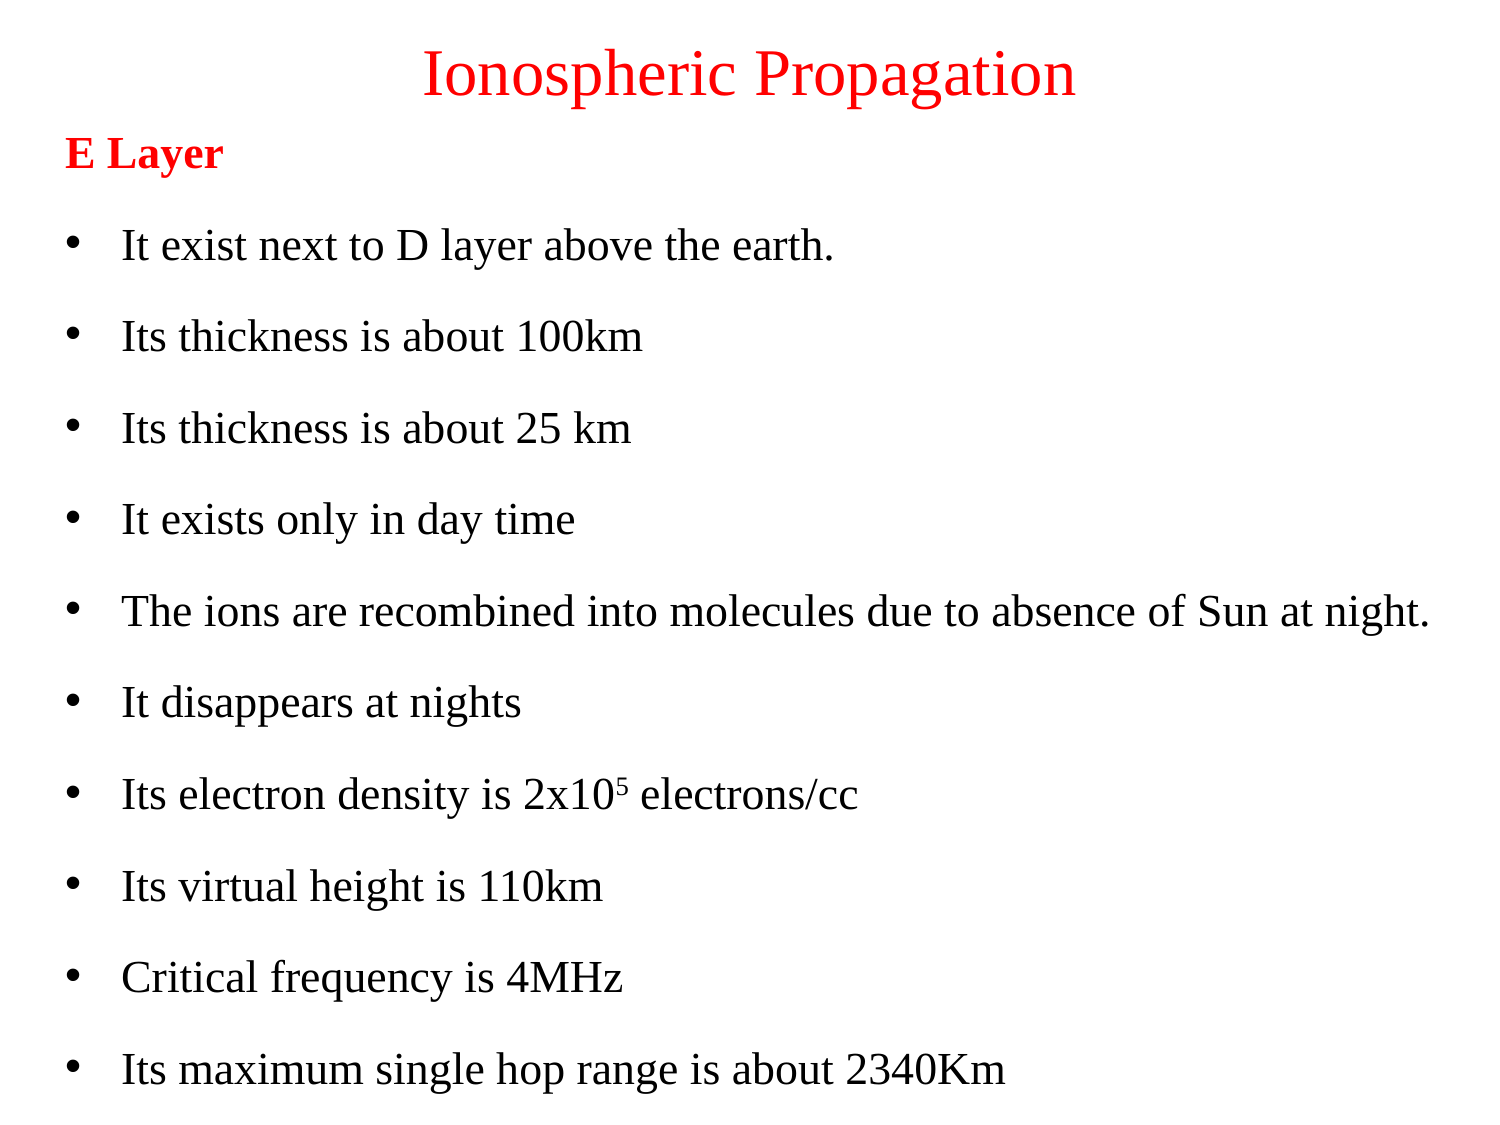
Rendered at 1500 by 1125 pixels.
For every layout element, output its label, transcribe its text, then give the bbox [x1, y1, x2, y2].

title Ionospheric Propagation [75, 0, 1425, 163]
list E Layer It exist next to D layer above the earth. Its thickness is about 100km Its thickness is about 25 km It exists only in day time The ions are recombined into molecules due to absence of Sun at night. It disappears at nights Its electron density is 2x105 electrons/cc Its virtual height is 110km Critical frequency is 4MHz Its maximum single hop range is about 2340Km [50, 87, 1500, 1025]
